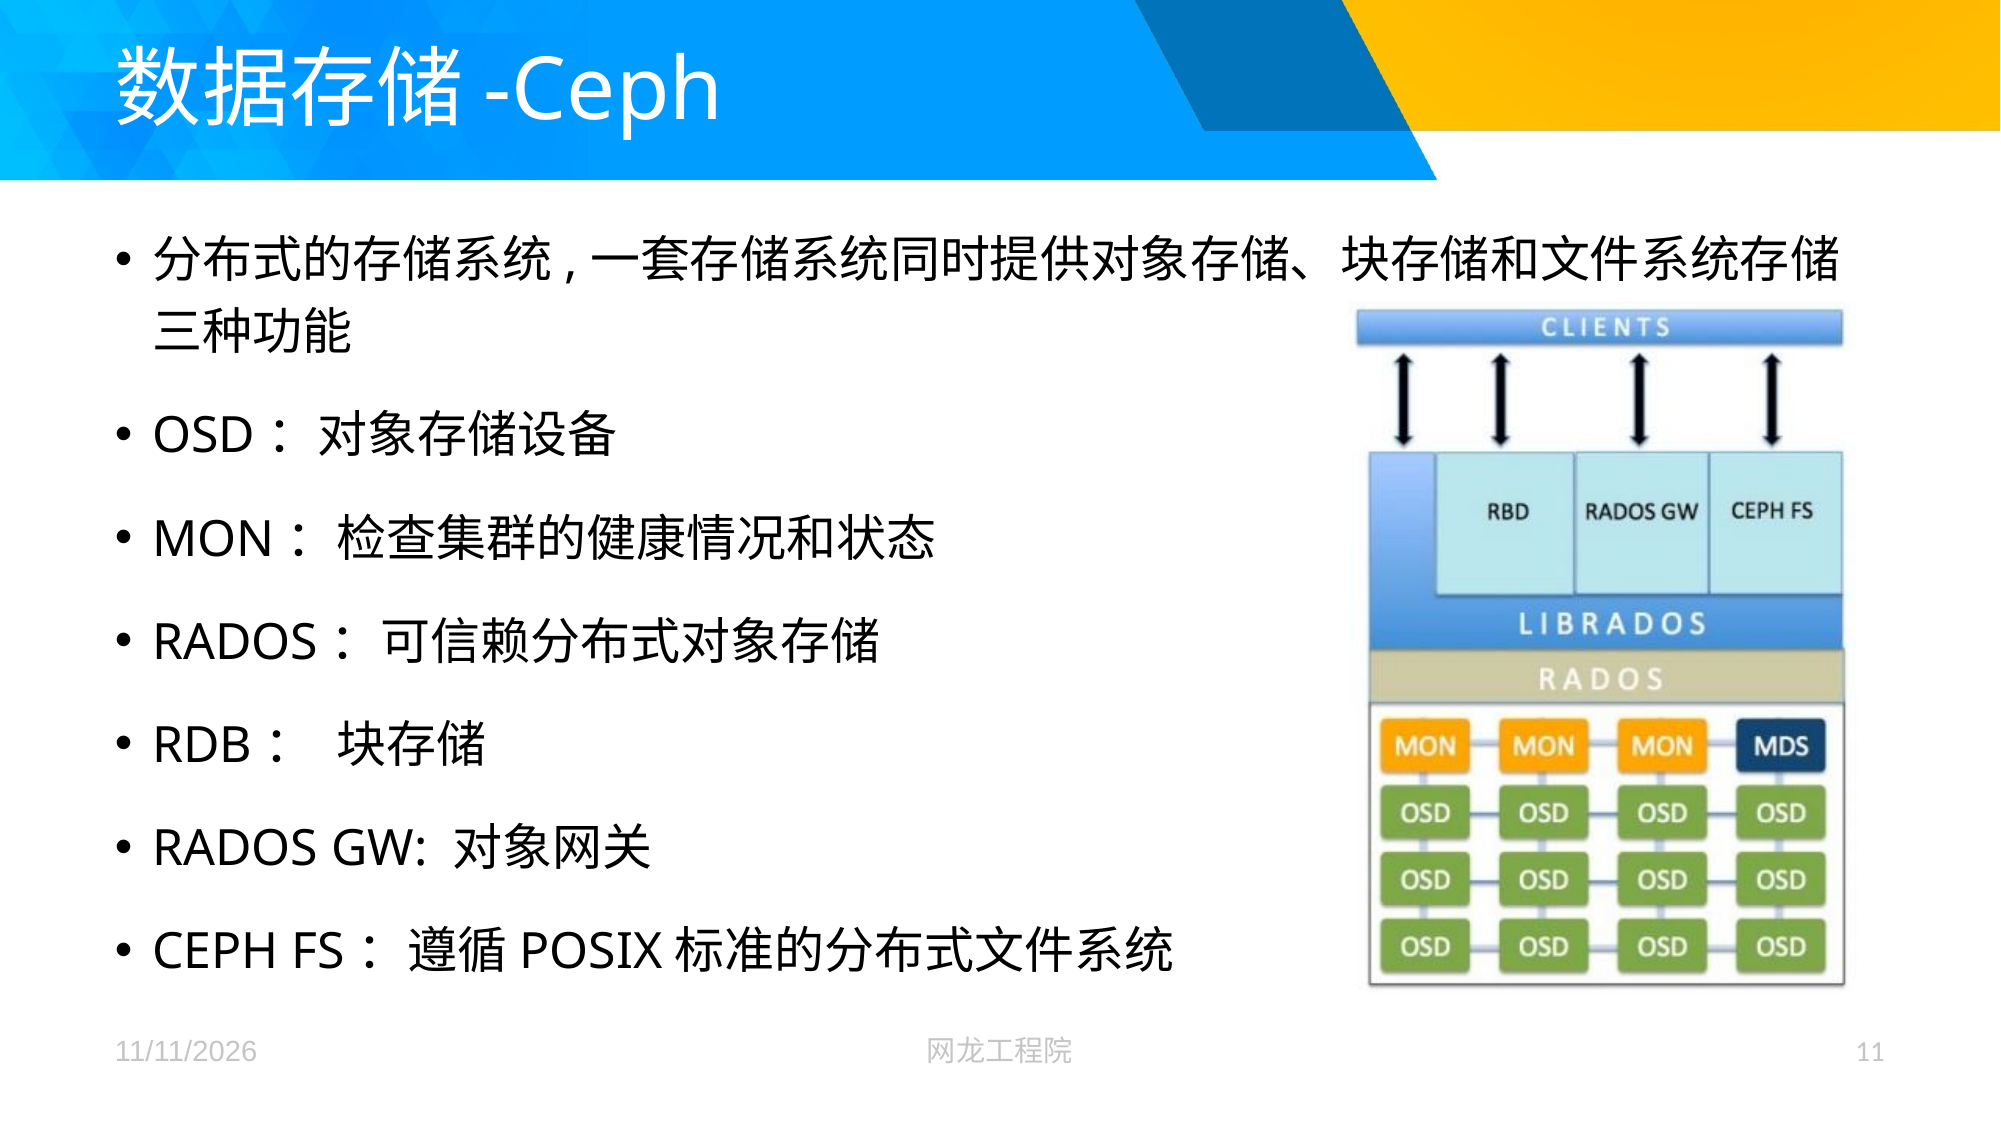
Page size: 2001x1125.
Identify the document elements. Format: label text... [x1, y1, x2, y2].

title 数据存储-Ceph [99, 36, 1619, 147]
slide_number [99, 1024, 567, 1103]
slide_number 11 [1433, 1024, 1900, 1103]
list 分布式的存储系统,一套存储系统同时提供对象存储、块存储和文件系统存储三种功能 OSD：对象存储设备 MON：检查集群的健康情况和状态 RADOS：可信赖分布式对象存储 RDB： 块存储 RADOS GW: 对象网关 CEPH FS：遵循POSIX标准的分布式文件系统 [99, 208, 1900, 1005]
picture [0, 0, 2001, 1125]
footer 网龙工程院 [683, 1024, 1317, 1103]
